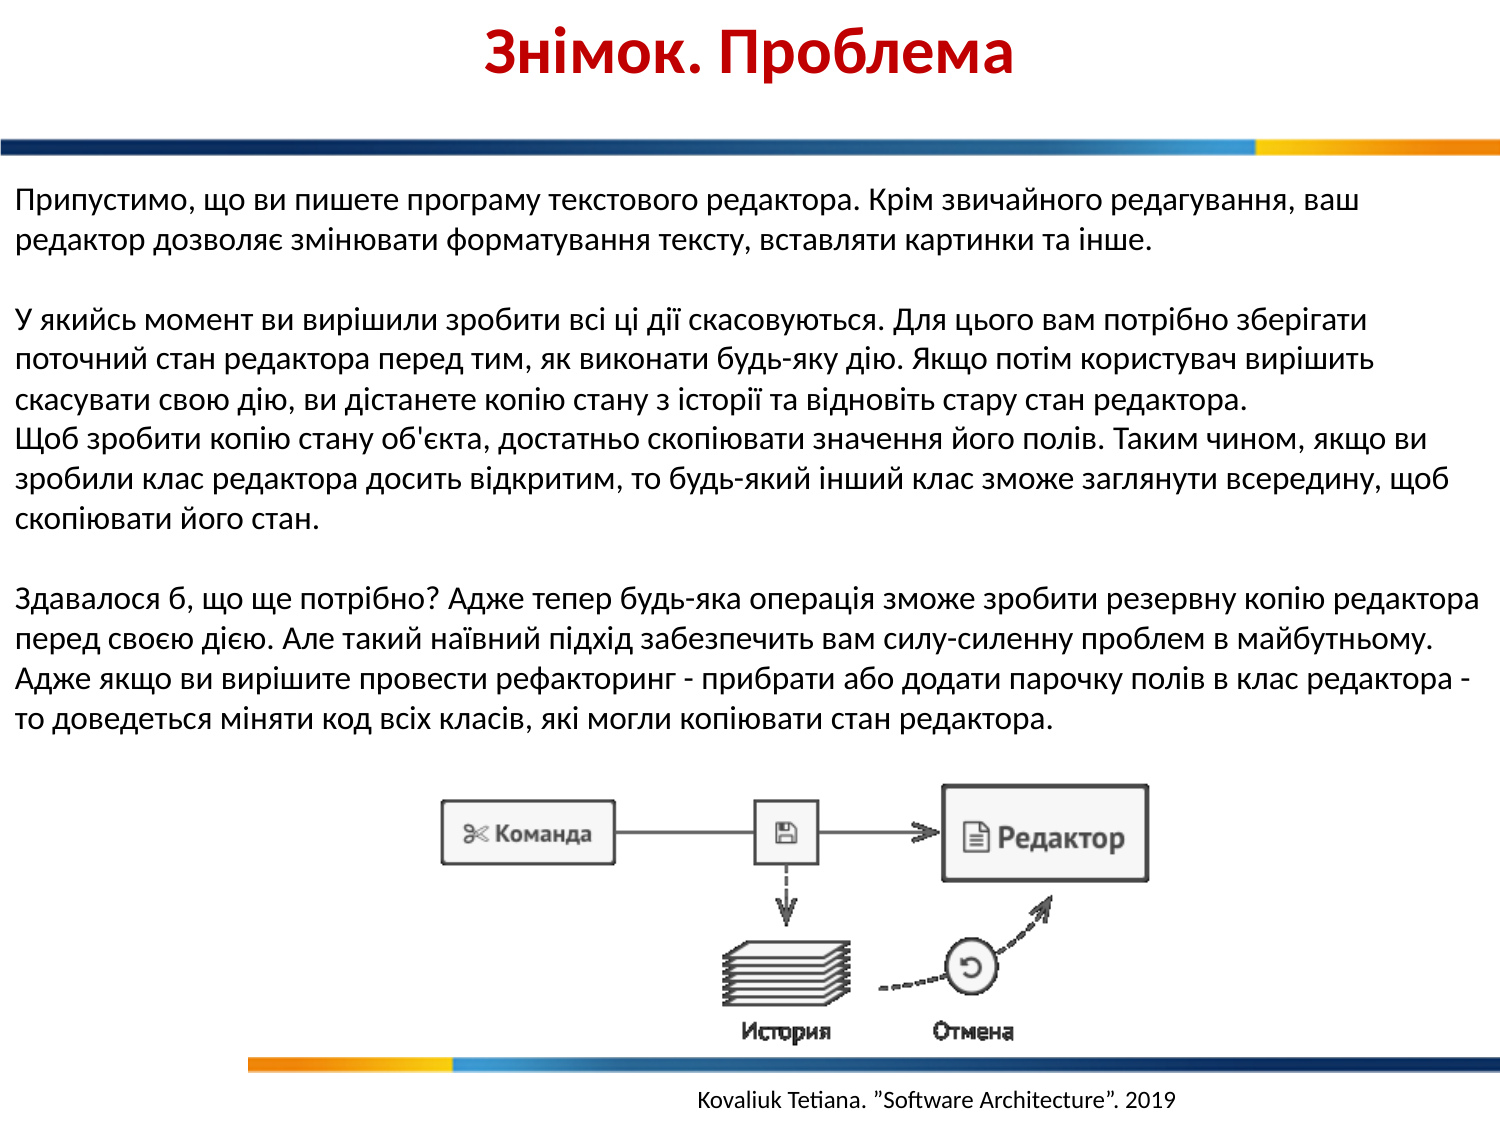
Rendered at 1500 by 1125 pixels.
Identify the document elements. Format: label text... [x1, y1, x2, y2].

picture [2, 139, 1500, 155]
picture [248, 1057, 1500, 1073]
text_box Припустимо, що ви пишете програму текстового редактора. Крім звичайного редагування, ваш редактор дозволяє змінювати форматування тексту, вставляти картинки та інше. У якийсь момент ви вирішили зробити всі ці дії скасовуються. Для цього вам потрібно зберігати поточний стан редактора перед тим, як виконати будь-яку дію. Якщо потім користувач вирішить скасувати свою дію, ви дістанете копію стану з історії та відновіть стару стан редактора. Щоб зробити копію стану об'єкта, достатньо скопіювати значення його полів. Таким чином, якщо ви зробили клас редактора досить відкритим, то будь-який інший клас зможе заглянути всередину, щоб скопіювати його стан. Здавалося б, що ще потрібно? Адже тепер будь-яка операція зможе зробити резервну копію редактора перед своєю дією. Але такий наївний підхід забезпечить вам силу-силенну проблем в майбутньому. Адже якщо ви вирішите провести рефакторинг - прибрати або додати парочку полів в клас редактора - то доведеться міняти код всіх класів, які могли копіювати стан редактора. [0, 169, 1500, 744]
picture [427, 770, 1162, 1052]
text_box Знімок. Проблема [0, 0, 1500, 95]
